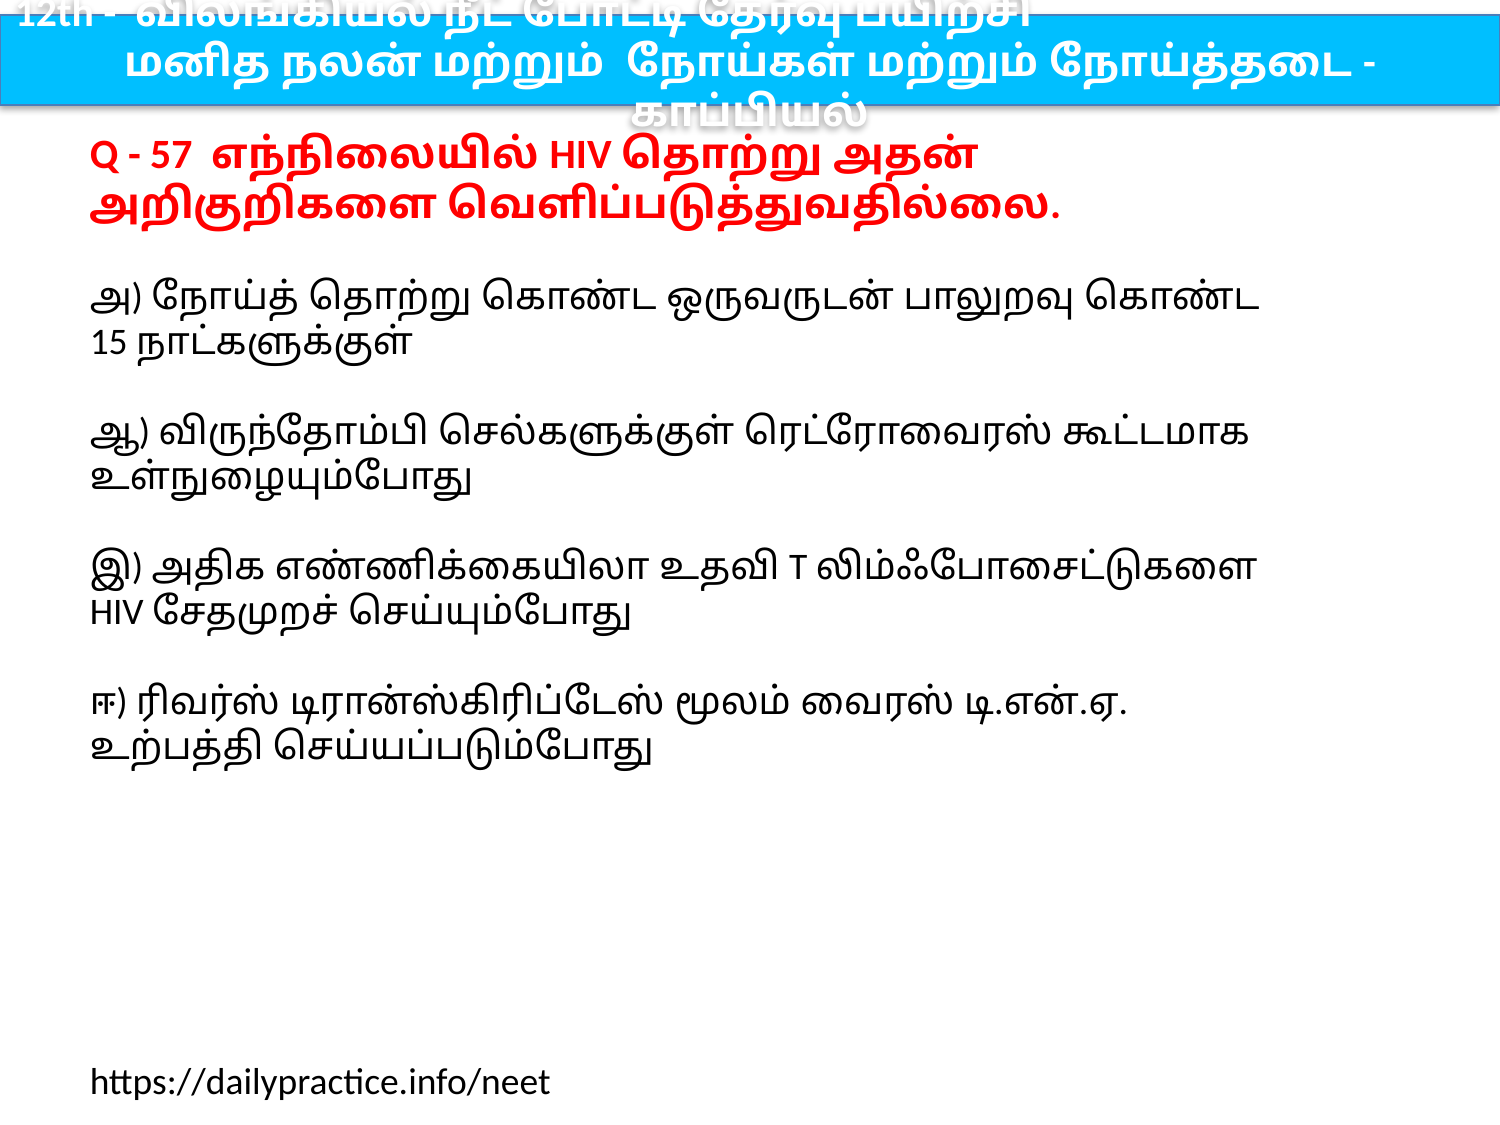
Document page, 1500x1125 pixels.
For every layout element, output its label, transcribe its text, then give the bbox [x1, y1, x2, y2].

text_box 12th - விலங்கியல் நீட் போட்டி தேர்வு பயிற்சி மனித நலன் மற்றும் நோய்கள் மற்றும் நோய்த்தடை - காப்பியல் [0, 14, 1500, 106]
text_box https://dailypractice.info/neet [74, 1049, 675, 1110]
text_box Q - 57 எந்நிலையில் HIV தொற்று அதன் அறிகுறிகளை வெளிப்படுத்துவதில்லை. அ) நோய்த் தொற்று கொண்ட ஒருவருடன் பாலுறவு கொண்ட 15 நாட்களுக்குள் ஆ) விருந்தோம்பி செல்களுக்குள் ரெட்ரோவைரஸ் கூட்டமாக உள்நுழையும்போது இ) அதிக எண்ணிக்கையிலா உதவி T லிம்ஃபோசைட்டுகளை HIV சேதமுறச் செய்யும்போது ஈ) ரிவர்ஸ் டிரான்ஸ்கிரிப்டேஸ் மூலம் வைரஸ் டி.என்.ஏ. உற்பத்தி செய்யப்படும்போது [74, 74, 1275, 775]
